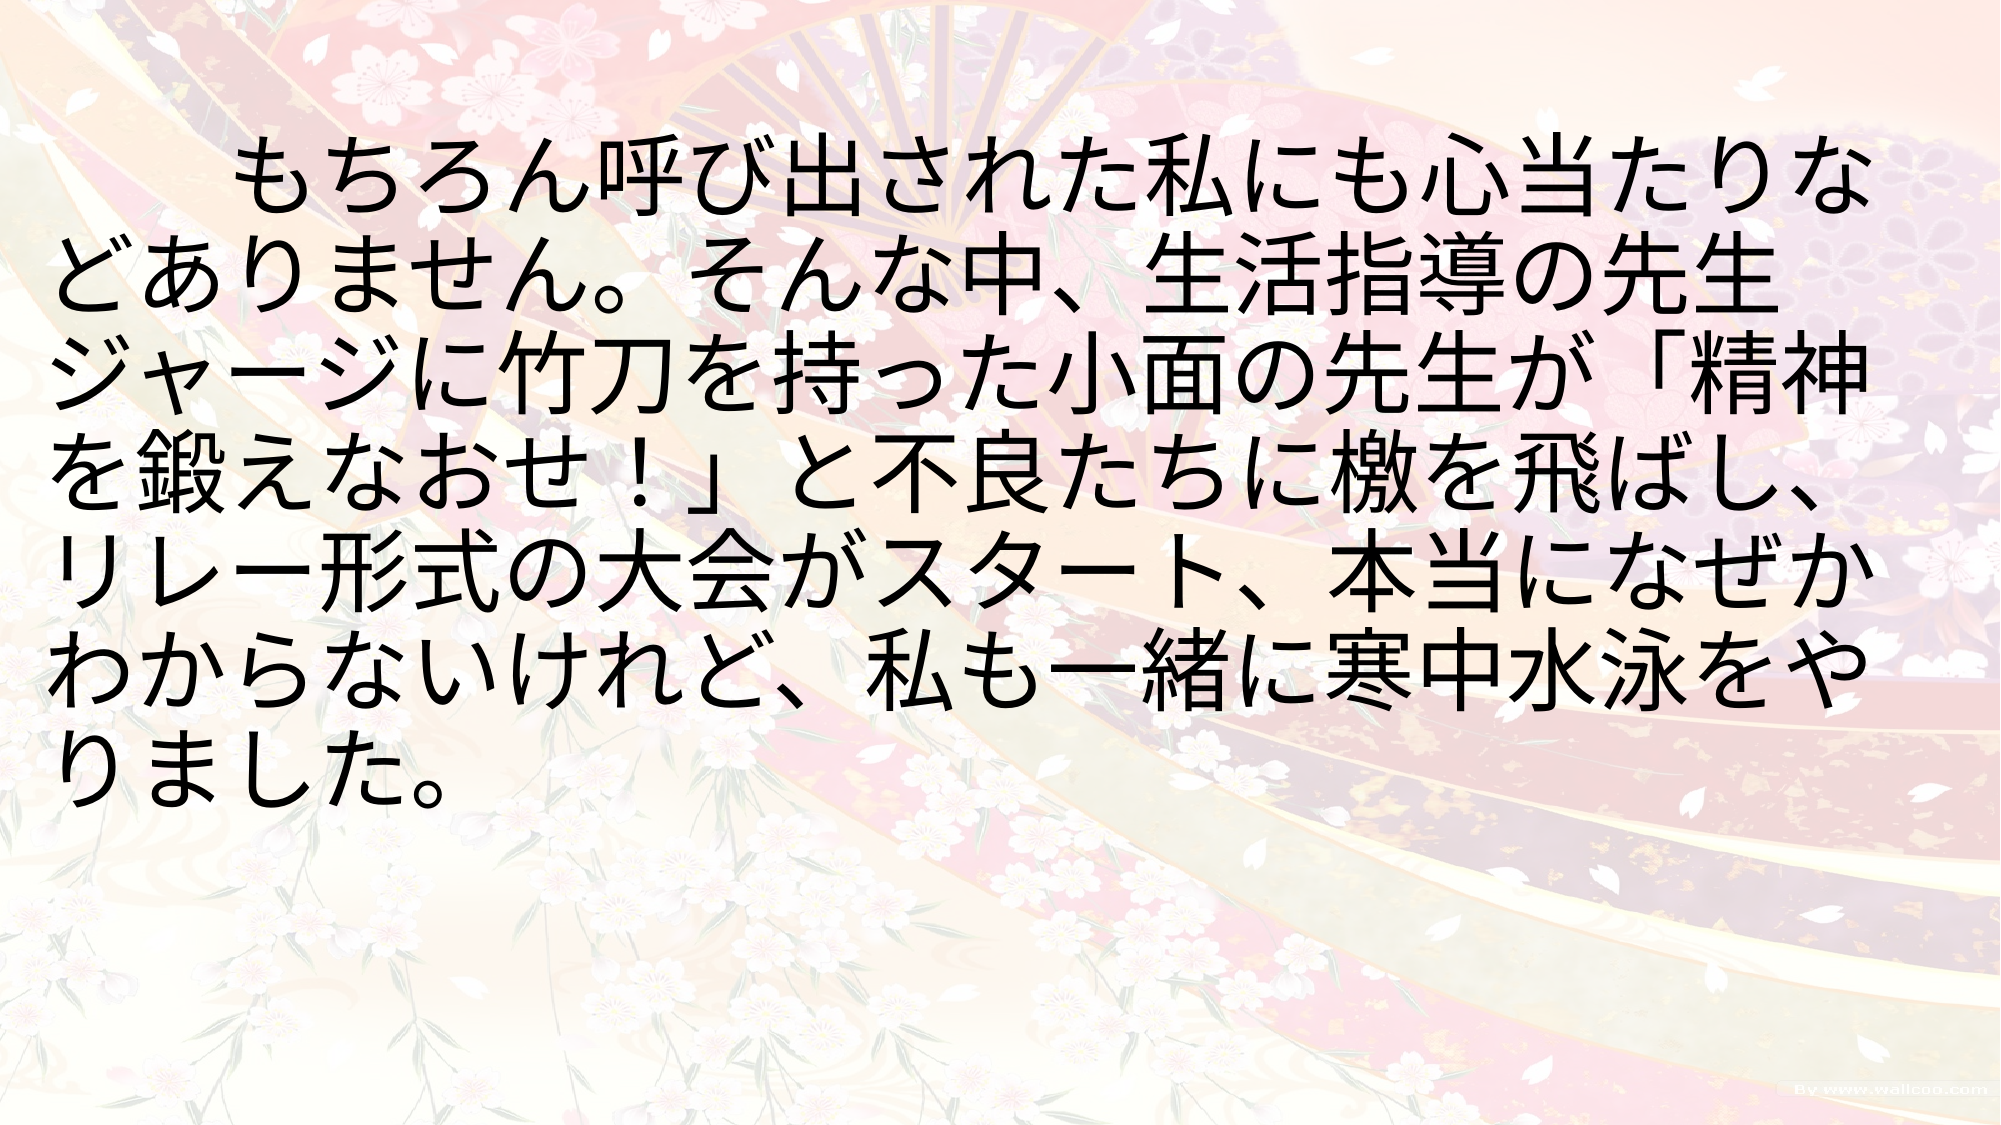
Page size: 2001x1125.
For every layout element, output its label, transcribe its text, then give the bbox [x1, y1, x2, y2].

list もちろん呼び出された私にも心当たりなどありません。そんな中、生活指導の先生ジャージに竹刀を持った小面の先生が「精神を鍛えなおせ！」と不良たちに檄を飛ばし、リレー形式の大会がスタート、本当になぜかわからないけれど、私も一緒に寒中水泳をやりました。 [28, 123, 1968, 1125]
